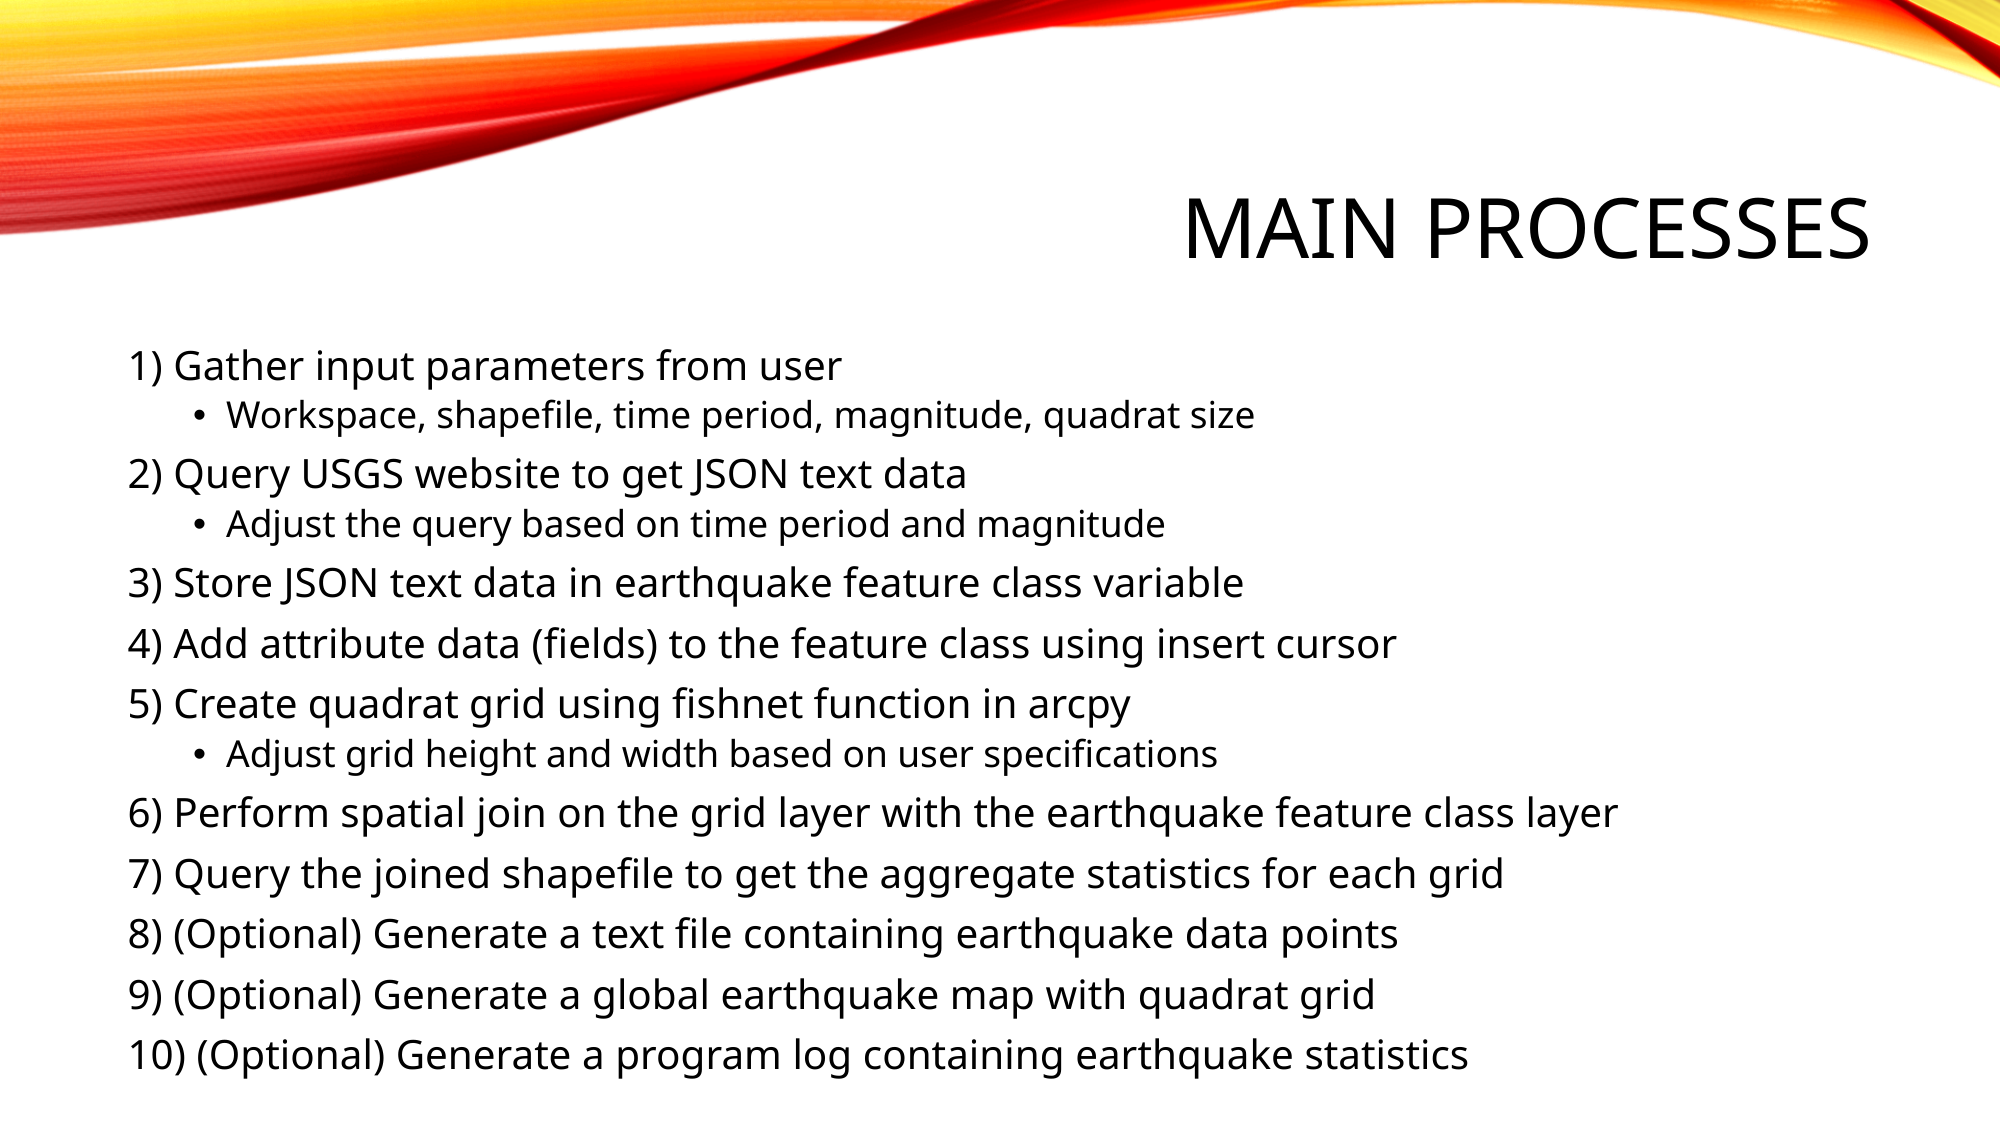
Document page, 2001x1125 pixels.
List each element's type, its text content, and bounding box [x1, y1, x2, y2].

title Main Processes [474, 125, 1888, 337]
picture [0, 0, 2000, 237]
list 1) Gather input parameters from user Workspace, shapefile, time period, magnitude, quadrat size 2) Query USGS website to get JSON text data Adjust the query based on time period and magnitude 3) Store JSON text data in earthquake feature class variable 4) Add attribute data (fields) to the feature class using insert cursor 5) Create quadrat grid using fishnet function in arcpy Adjust grid height and width based on user specifications 6) Perform spatial join on the grid layer with the earthquake feature class layer 7) Query the joined shapefile to get the aggregate statistics for each grid 8) (Optional) Generate a text file containing earthquake data points 9) (Optional) Generate a global earthquake map with quadrat grid 10) (Optional) Generate a program log containing earthquake statistics [112, 337, 1888, 1088]
